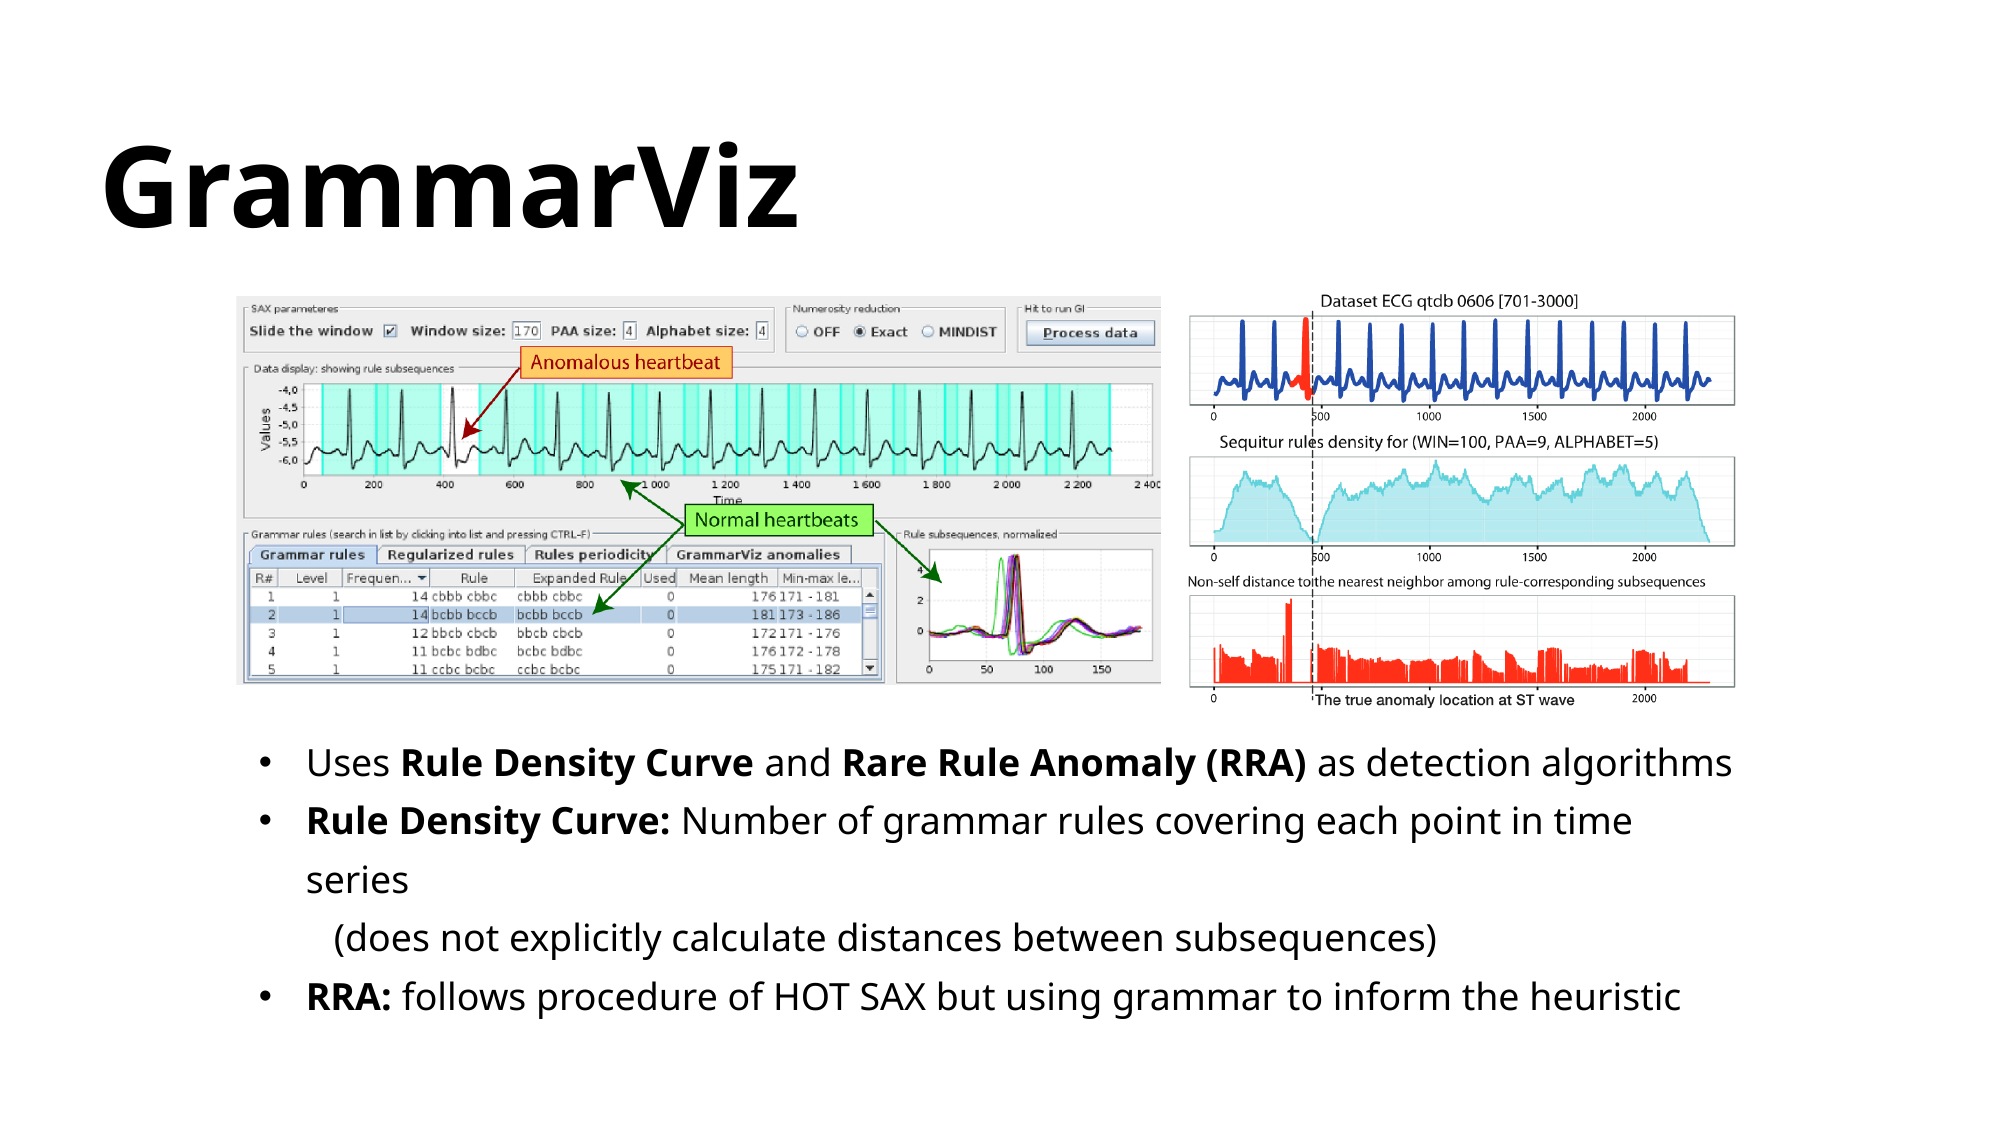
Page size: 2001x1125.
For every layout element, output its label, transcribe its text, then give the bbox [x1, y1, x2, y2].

text_box Uses Rule Density Curve and Rare Rule Anomaly (RRA) as detection algorithms Rule Density Curve: Number of grammar rules covering each point in time series (does not explicitly calculate distances between subsequences) RRA: follows procedure of HOT SAX but using grammar to inform the heuristic [244, 717, 1756, 1026]
picture [236, 263, 1756, 718]
title GrammarViz [84, 33, 1810, 312]
